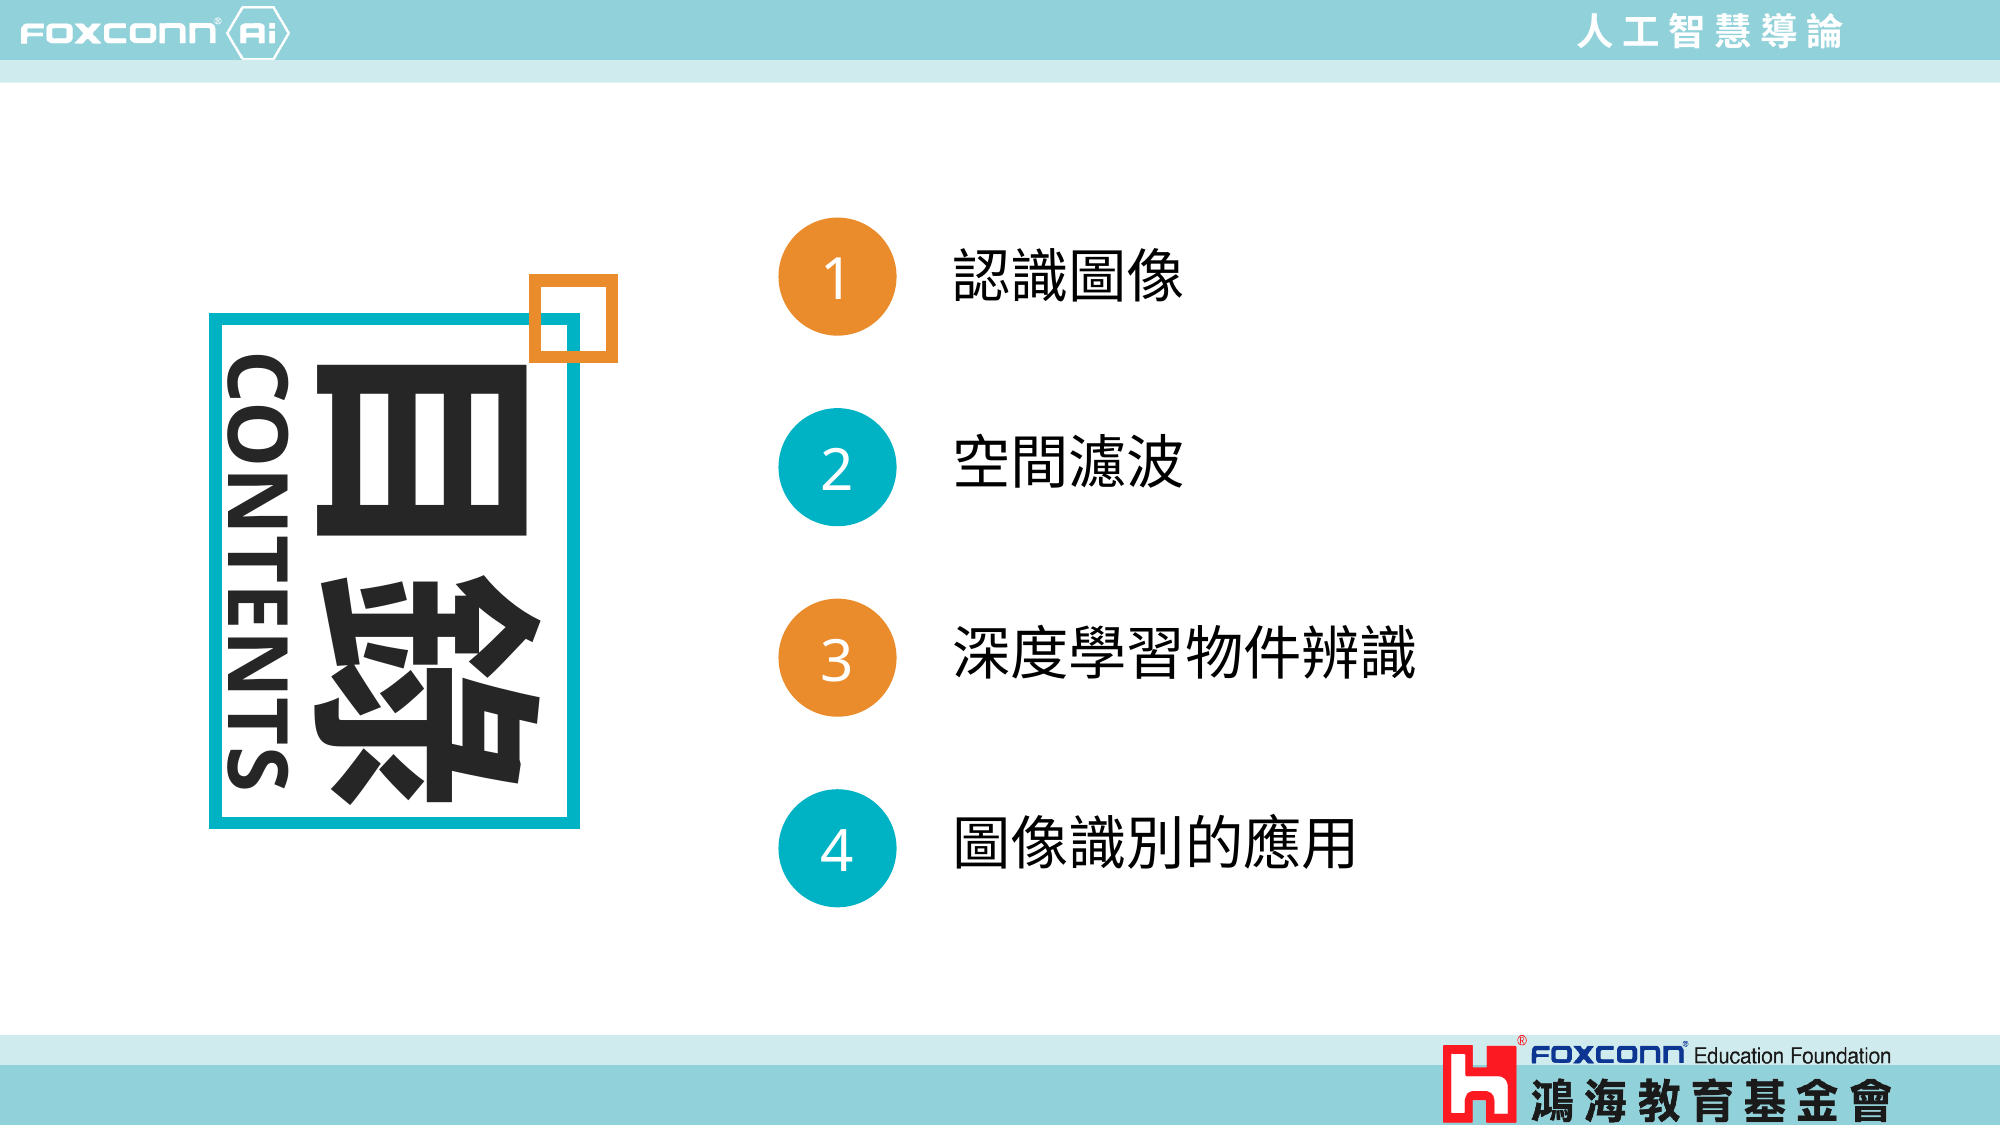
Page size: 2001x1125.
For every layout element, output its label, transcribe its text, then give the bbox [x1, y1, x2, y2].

list 認識圖像 [937, 239, 1863, 323]
picture [1443, 1035, 1891, 1123]
list 圖像識別的應用 [937, 807, 1863, 890]
list 深度學習物件辨識 [937, 616, 1863, 699]
picture [21, 6, 290, 60]
list 空間濾波 [937, 425, 1863, 509]
